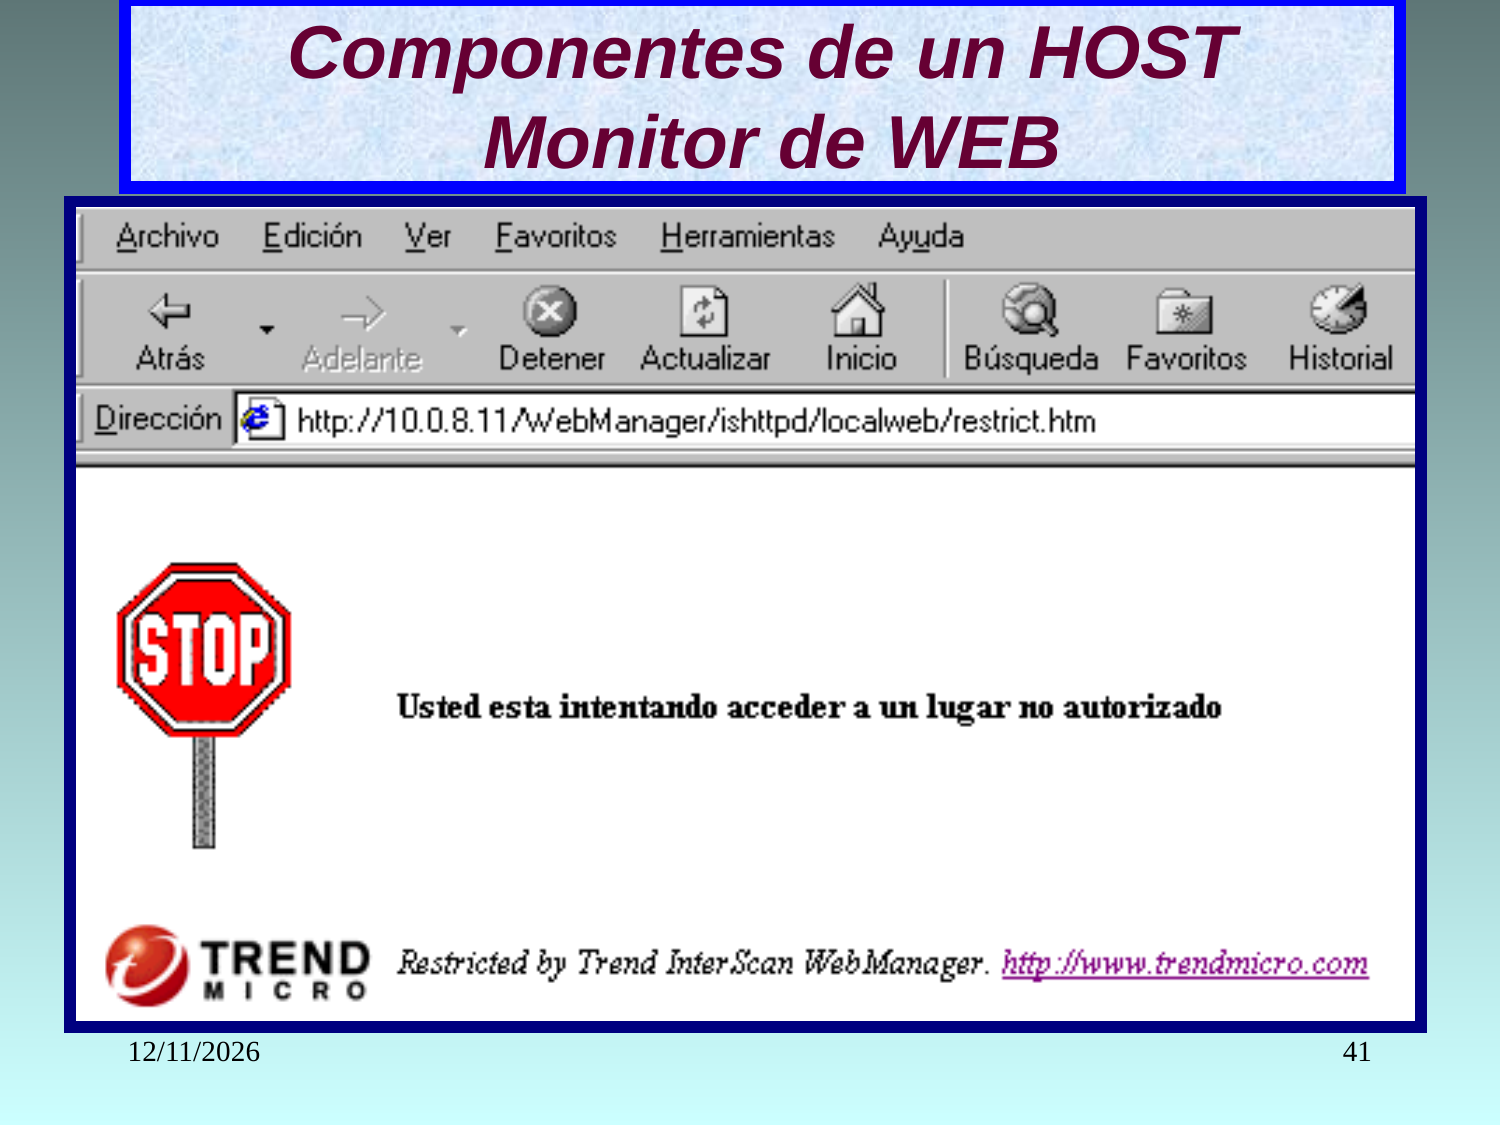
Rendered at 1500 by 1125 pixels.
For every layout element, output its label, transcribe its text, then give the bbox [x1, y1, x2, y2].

title Componentes de un HOST Monitor de WEB [124, 0, 1401, 188]
slide_number 41 [1074, 1033, 1388, 1101]
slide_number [112, 1033, 426, 1101]
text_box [76, 207, 1415, 1021]
